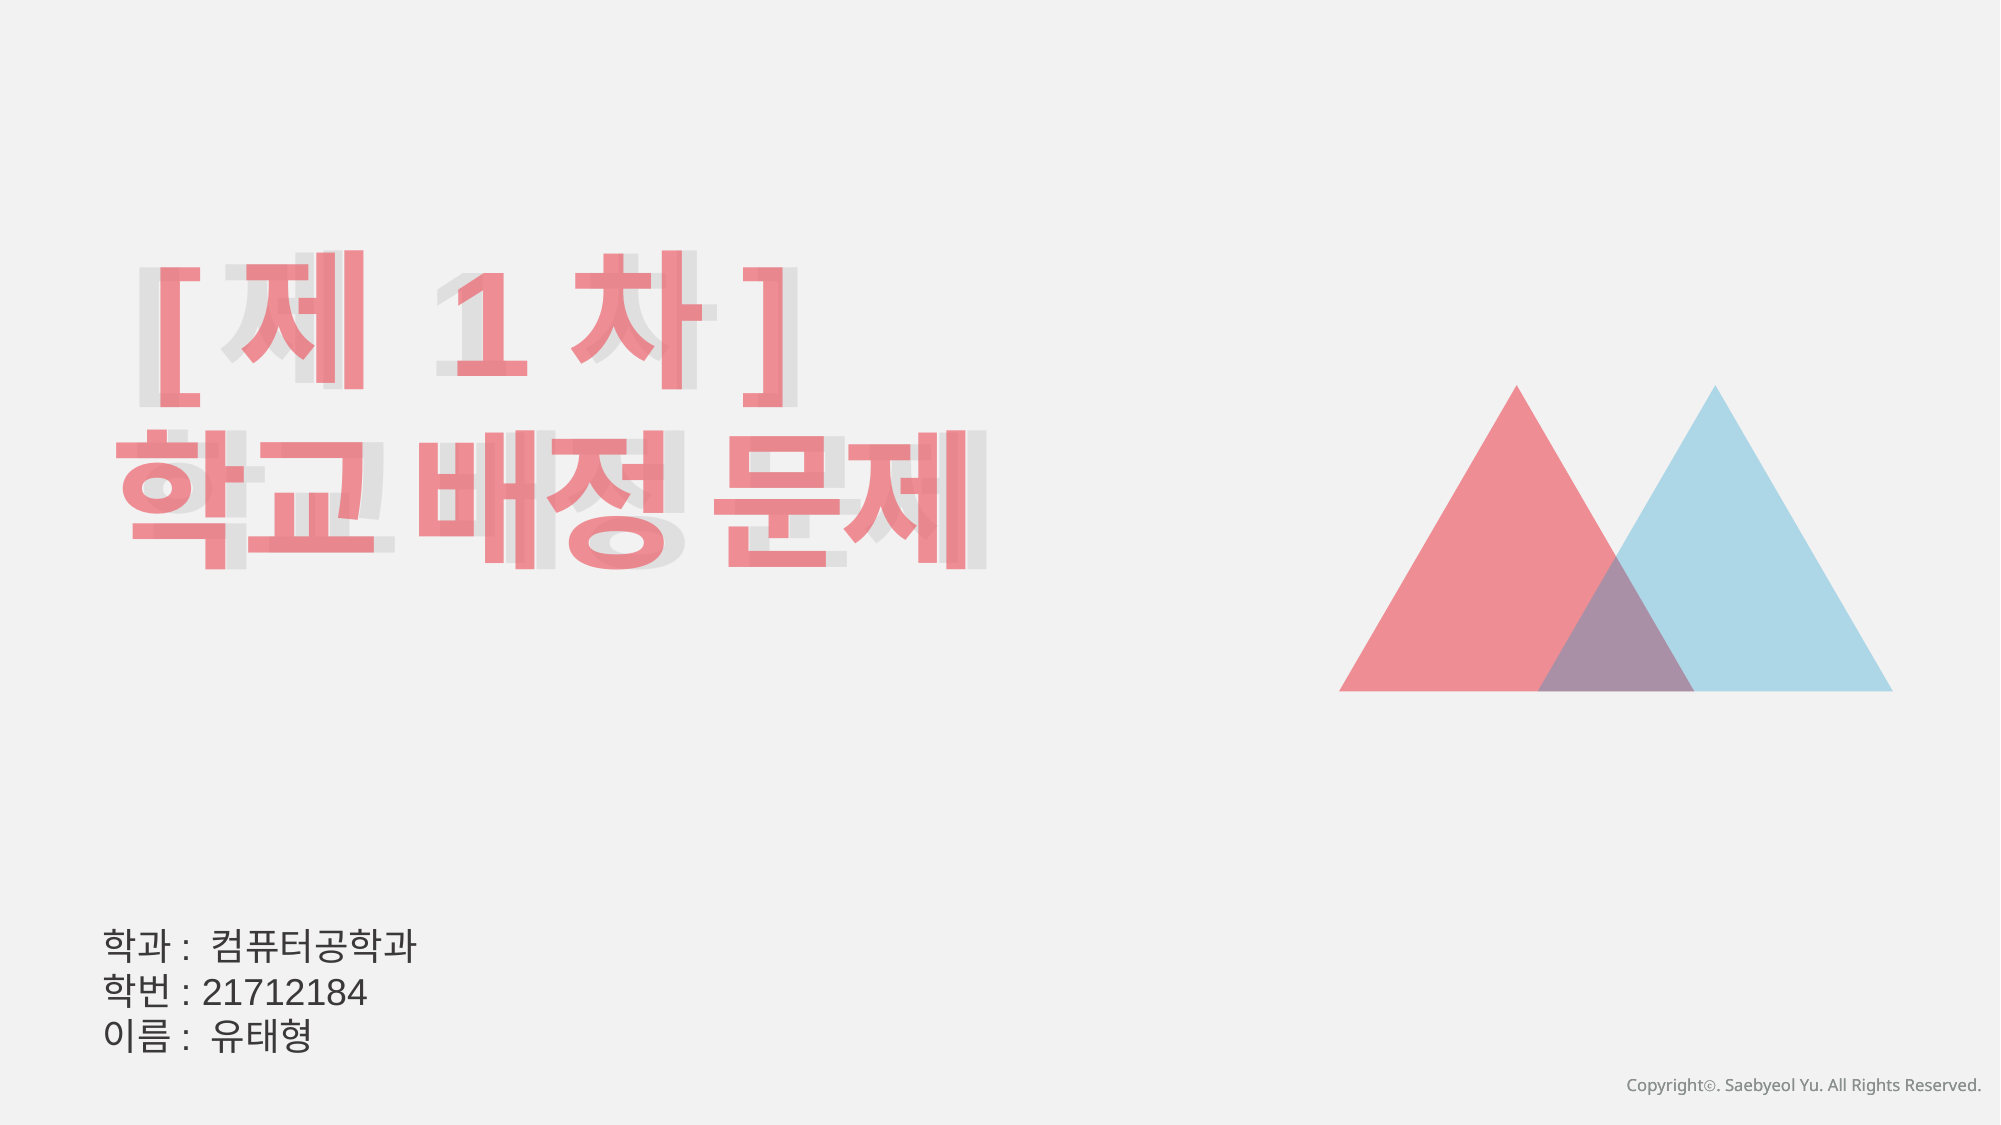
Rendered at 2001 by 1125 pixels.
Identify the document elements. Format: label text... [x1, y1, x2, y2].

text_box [1338, 385, 1893, 692]
text_box 학과: 컴퓨터공학과 학번: 21712184 이름: 유태형 [88, 915, 564, 1066]
text_box Copyrightⓒ. Saebyeol Yu. All Rights Reserved. [1611, 1067, 1998, 1102]
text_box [67, 218, 1044, 598]
